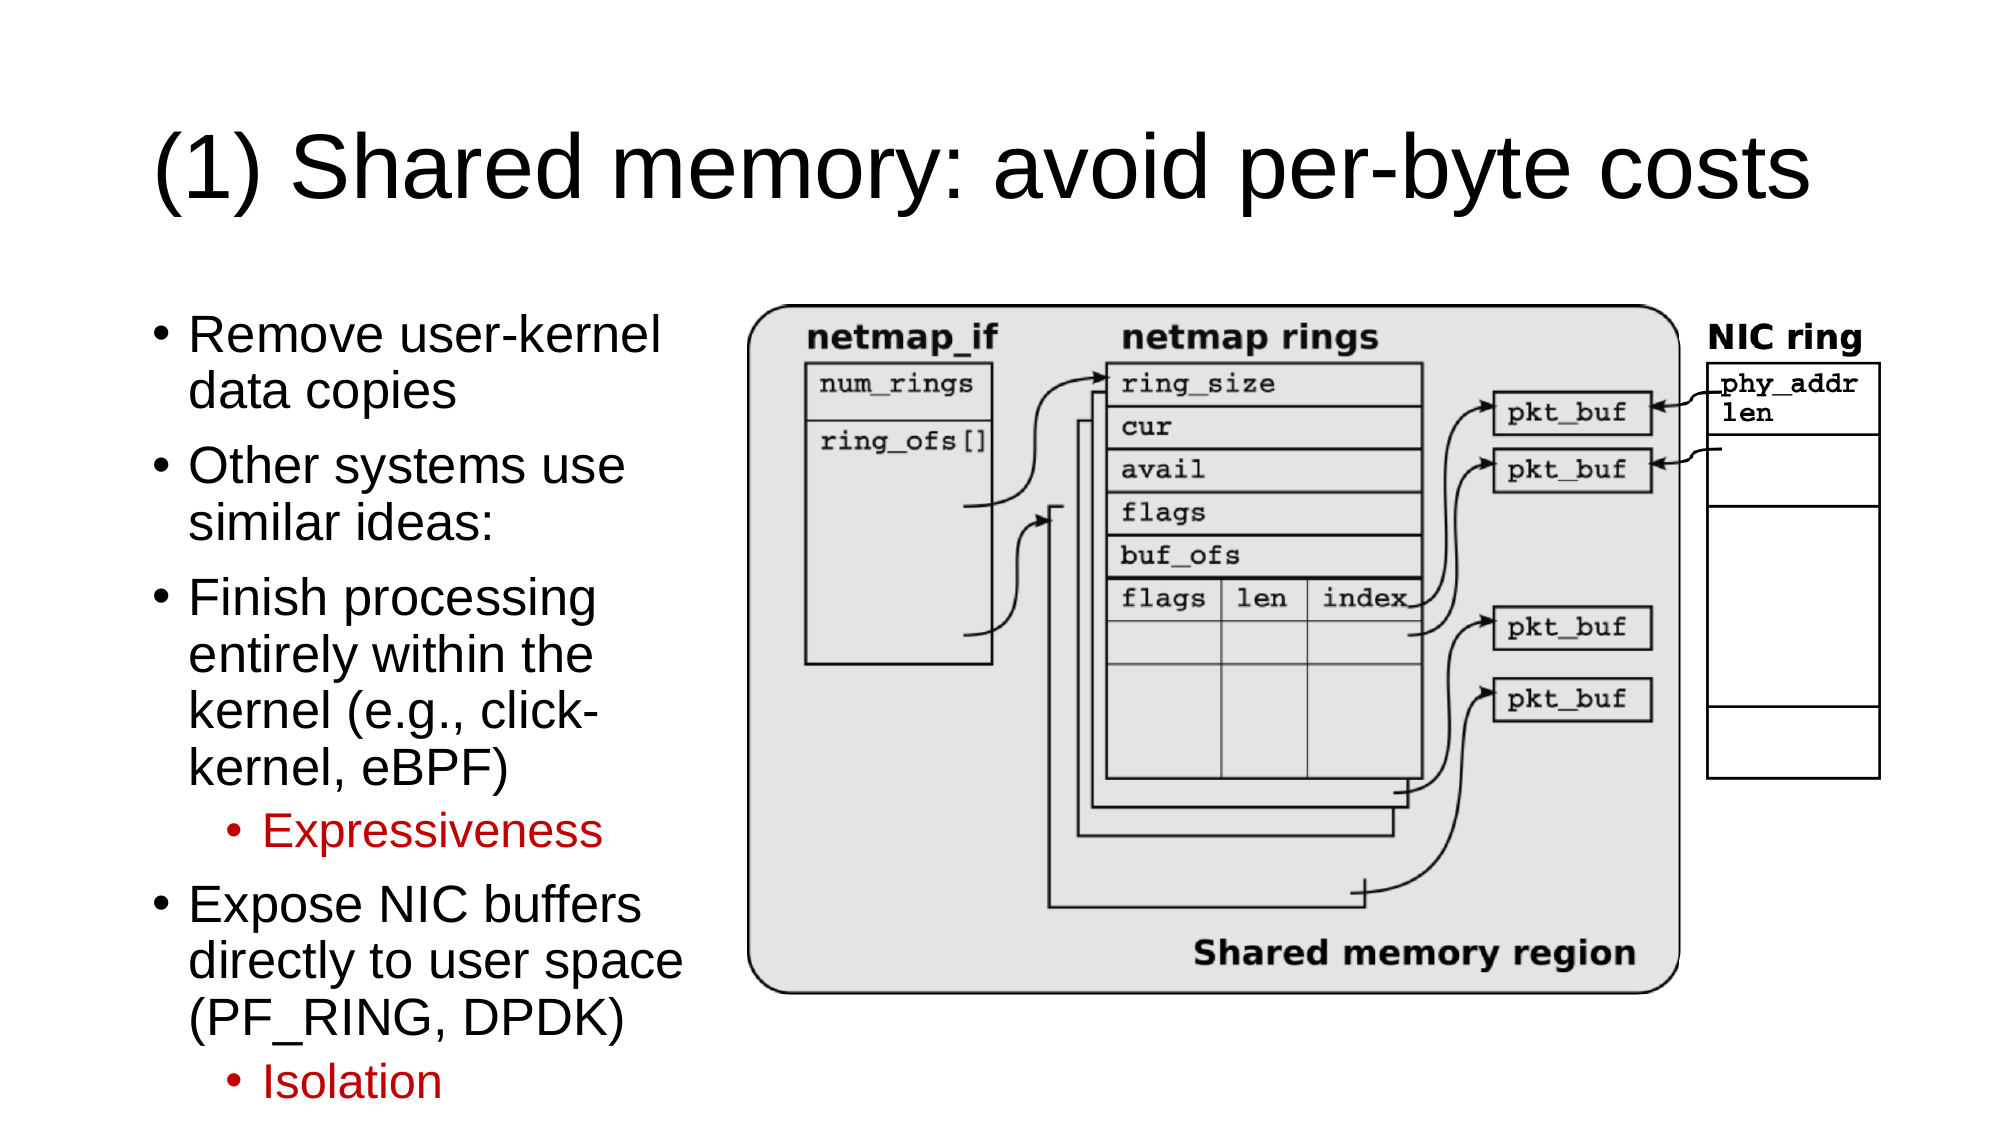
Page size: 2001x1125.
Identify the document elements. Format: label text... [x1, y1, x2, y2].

picture [729, 277, 1917, 1025]
list Remove user-kernel data copies Other systems use similar ideas: Finish processing entirely within the kernel (e.g., click-kernel, eBPF) Expressiveness Expose NIC buffers directly to user space (PF_RING, DPDK) Isolation [137, 299, 758, 1125]
title (1) Shared memory: avoid per-byte costs [137, 59, 1863, 278]
